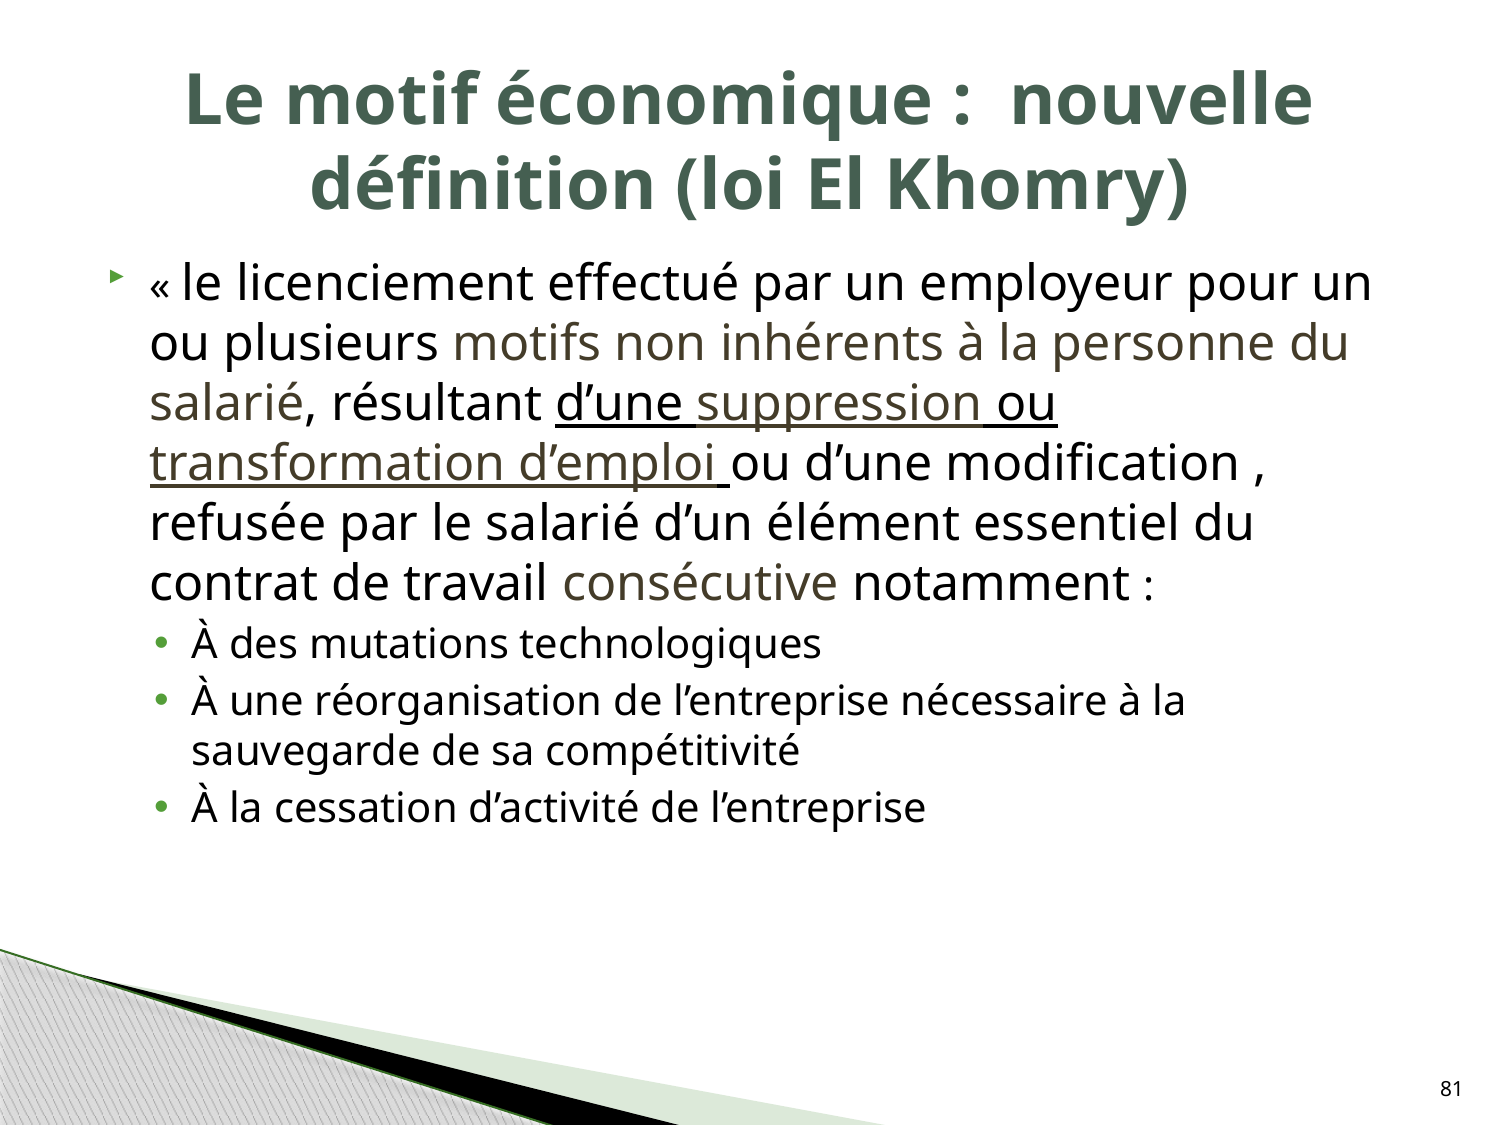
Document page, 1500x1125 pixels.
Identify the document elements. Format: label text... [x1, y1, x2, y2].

title Le motif économique : nouvelle définition (loi El Khomry) [75, 45, 1425, 233]
slide_number 81 [1418, 1051, 1479, 1112]
list « le licenciement effectué par un employeur pour un ou plusieurs motifs non inhérents à la personne du salarié, résultant d’une suppression ou transformation d’emploi ou d’une modification , refusée par le salarié d’un élément essentiel du contrat de travail consécutive notamment : À des mutations technologiques À une réorganisation de l’entreprise nécessaire à la sauvegarde de sa compétitivité À la cessation d’activité de l’entreprise [75, 243, 1425, 986]
